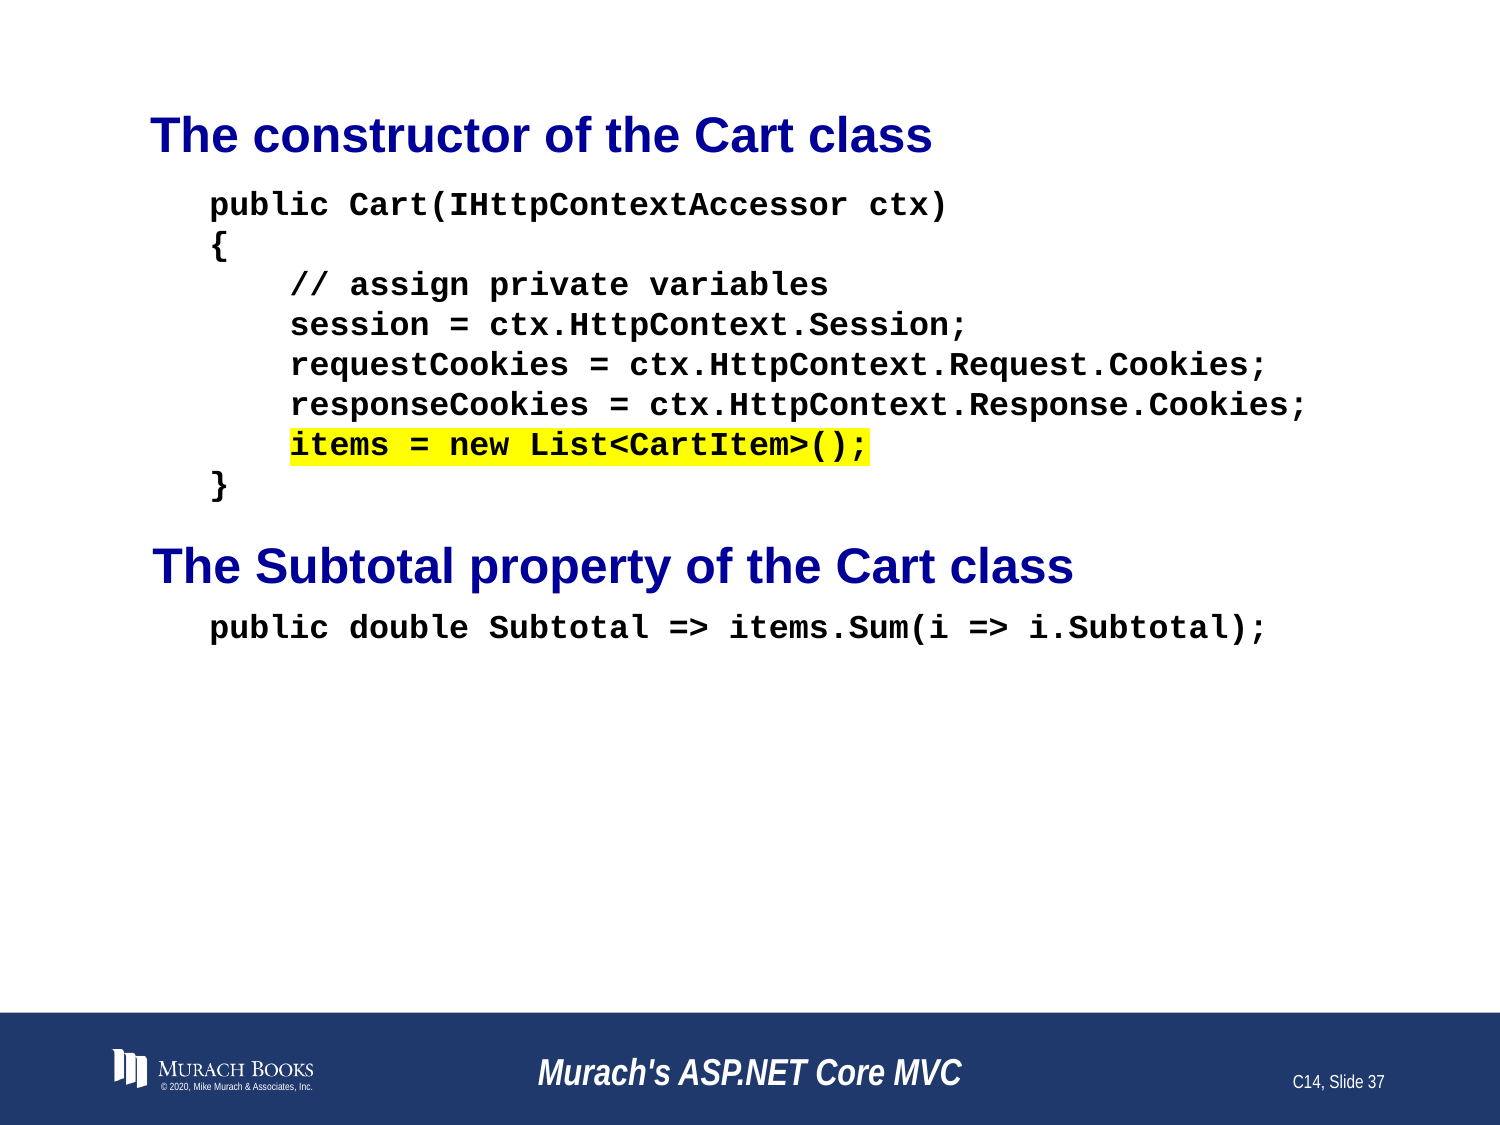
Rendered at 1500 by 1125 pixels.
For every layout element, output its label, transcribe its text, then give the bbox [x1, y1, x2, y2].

list public Cart(IHttpContextAccessor ctx) { // assign private variables session = ctx.HttpContext.Session; requestCookies = ctx.HttpContext.Request.Cookies; responseCookies = ctx.HttpContext.Response.Cookies; items = new List<CartItem>(); } The Subtotal property of the Cart class public double Subtotal => items.Sum(i => i.Subtotal); [137, 174, 1350, 975]
footer © 2020, Mike Murach & Associates, Inc. [12, 1025, 463, 1100]
slide_number C14, Slide 37 [1087, 1025, 1400, 1100]
slide_number Murach's ASP.NET Core MVC [463, 1025, 1050, 1100]
title The constructor of the Cart class [150, 102, 1350, 164]
